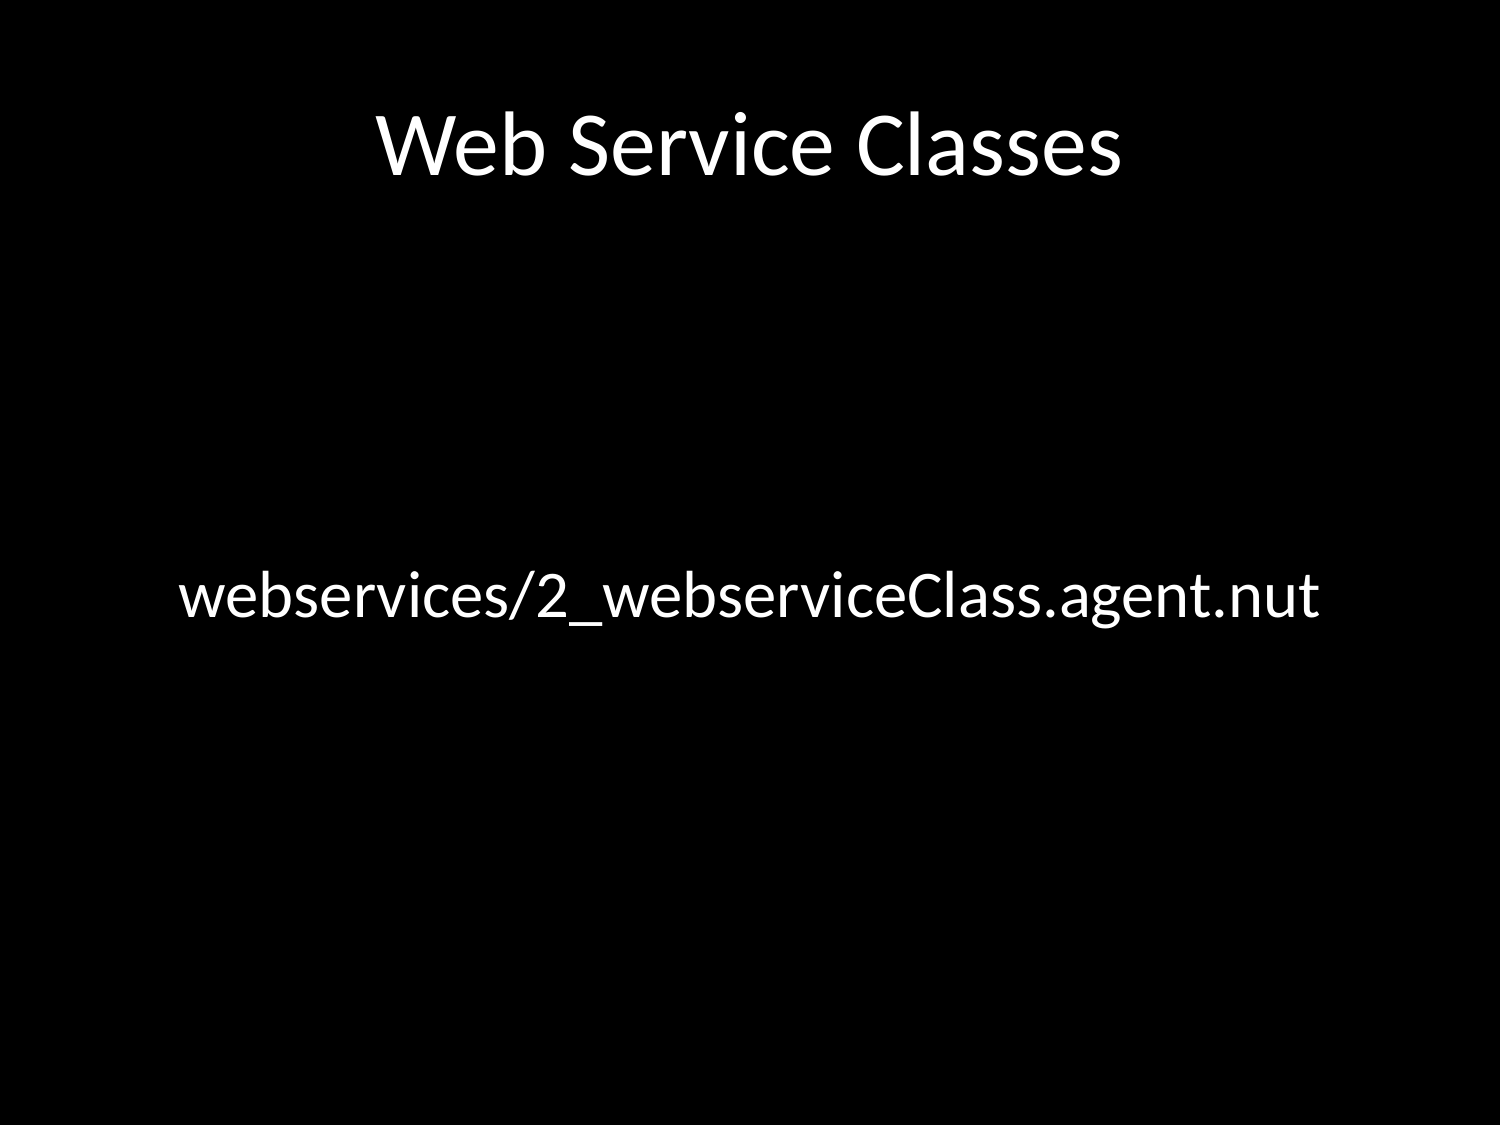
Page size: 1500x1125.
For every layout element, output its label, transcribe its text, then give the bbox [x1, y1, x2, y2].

list webservices/2_webserviceClass.agent.nut [75, 262, 1425, 1005]
title Web Service Classes [75, 45, 1425, 233]
